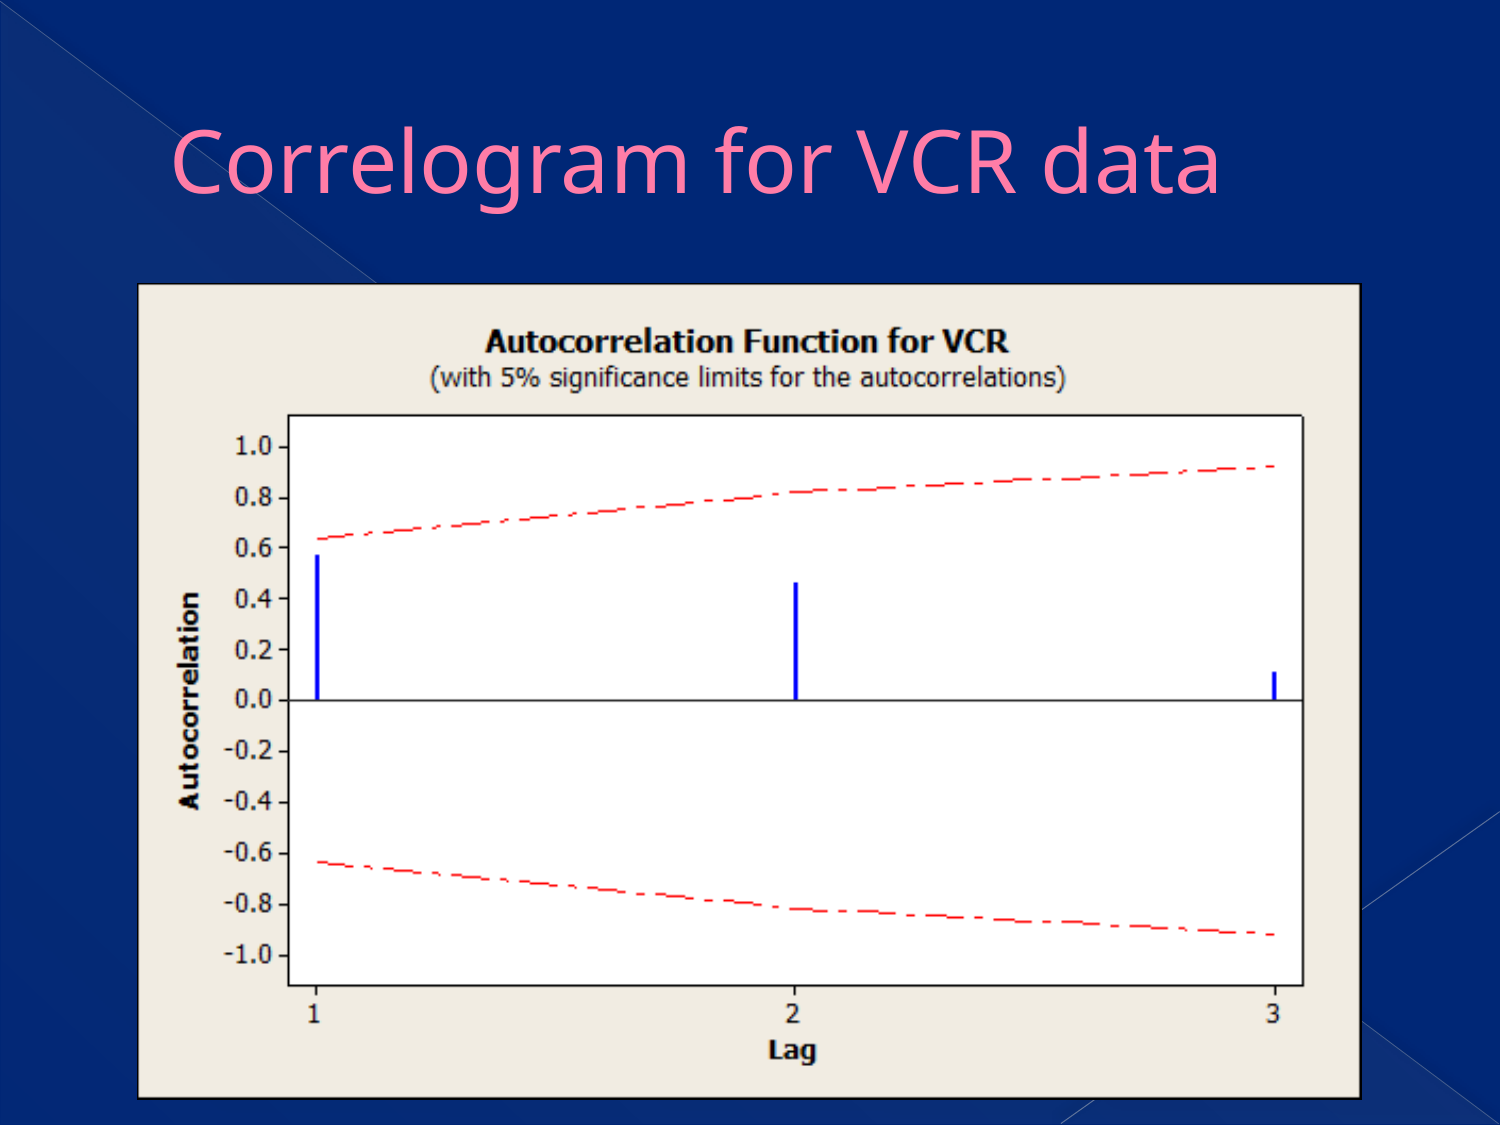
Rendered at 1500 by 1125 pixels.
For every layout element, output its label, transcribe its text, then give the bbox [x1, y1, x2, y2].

title Correlogram for VCR data [75, 43, 1425, 274]
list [137, 283, 1362, 1101]
